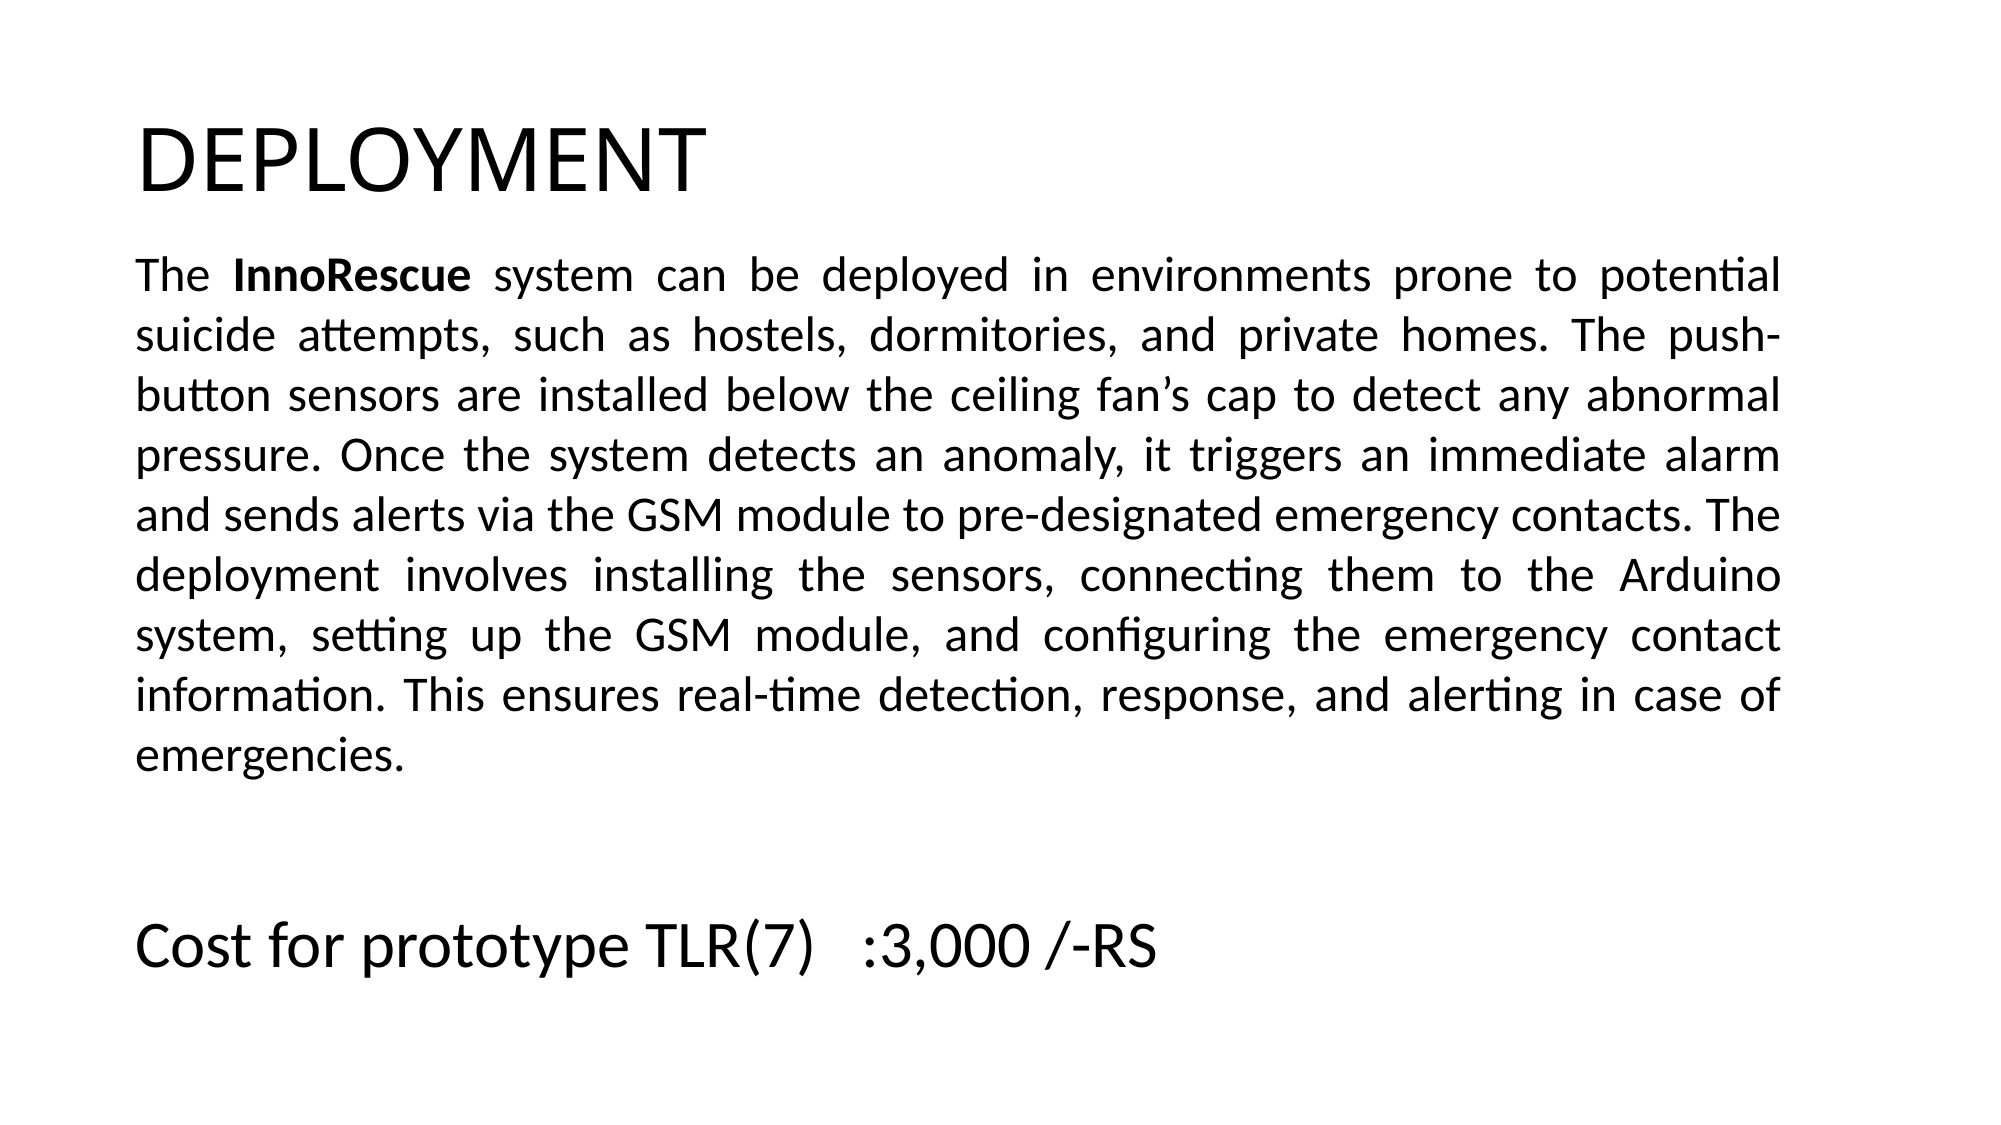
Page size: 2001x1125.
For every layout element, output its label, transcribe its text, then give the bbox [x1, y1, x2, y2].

text_box Cost for prototype TLR(7) :3,000 /-RS [120, 893, 1257, 988]
title DEPLOYMENT [120, 0, 1846, 218]
list The InnoRescue system can be deployed in environments prone to potential suicide attempts, such as hostels, dormitories, and private homes. The push-button sensors are installed below the ceiling fan’s cap to detect any abnormal pressure. Once the system detects an anomaly, it triggers an immediate alarm and sends alerts via the GSM module to pre-designated emergency contacts. The deployment involves installing the sensors, connecting them to the Arduino system, setting up the GSM module, and configuring the emergency contact information. This ensures real-time detection, response, and alerting in case of emergencies. [120, 215, 1798, 868]
